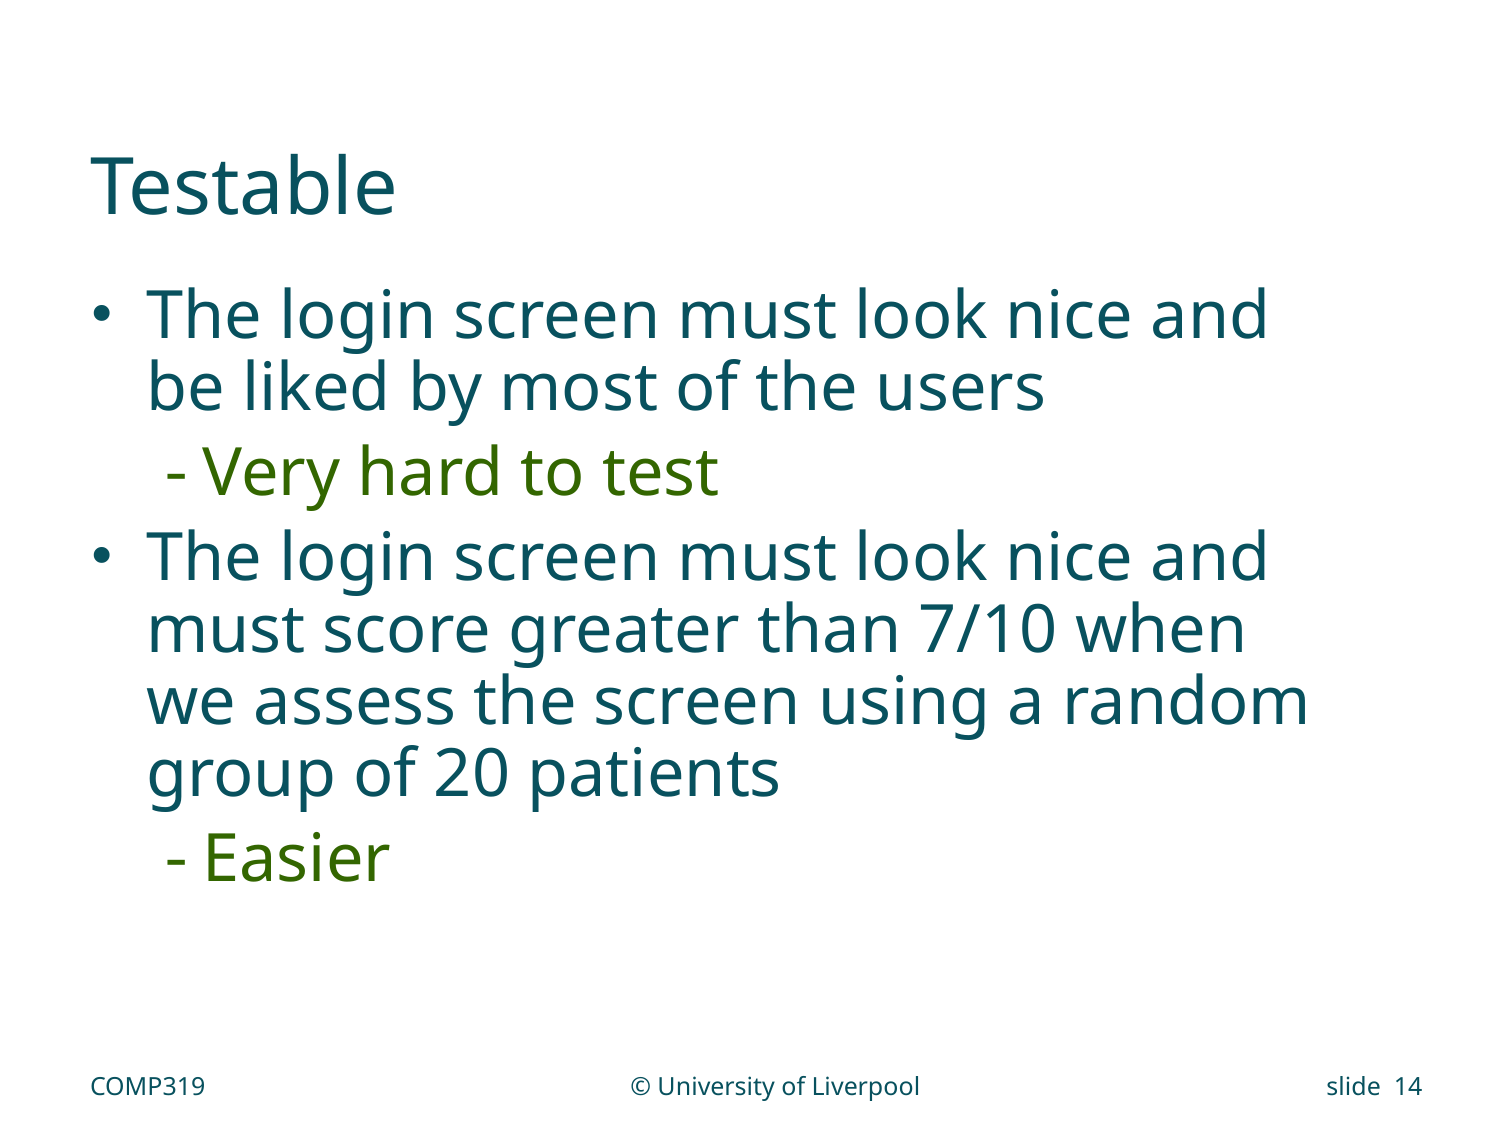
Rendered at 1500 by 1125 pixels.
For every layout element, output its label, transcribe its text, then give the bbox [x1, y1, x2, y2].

title Testable [75, 128, 1425, 237]
slide_number © University of Liverpool [600, 1062, 951, 1125]
list The login screen must look nice and be liked by most of the users Very hard to test The login screen must look nice and must score greater than 7/10 when we assess the screen using a random group of 20 patients Easier [75, 273, 1363, 1024]
slide_number slide 14 [1212, 1062, 1438, 1113]
footer COMP319 [74, 1062, 575, 1125]
